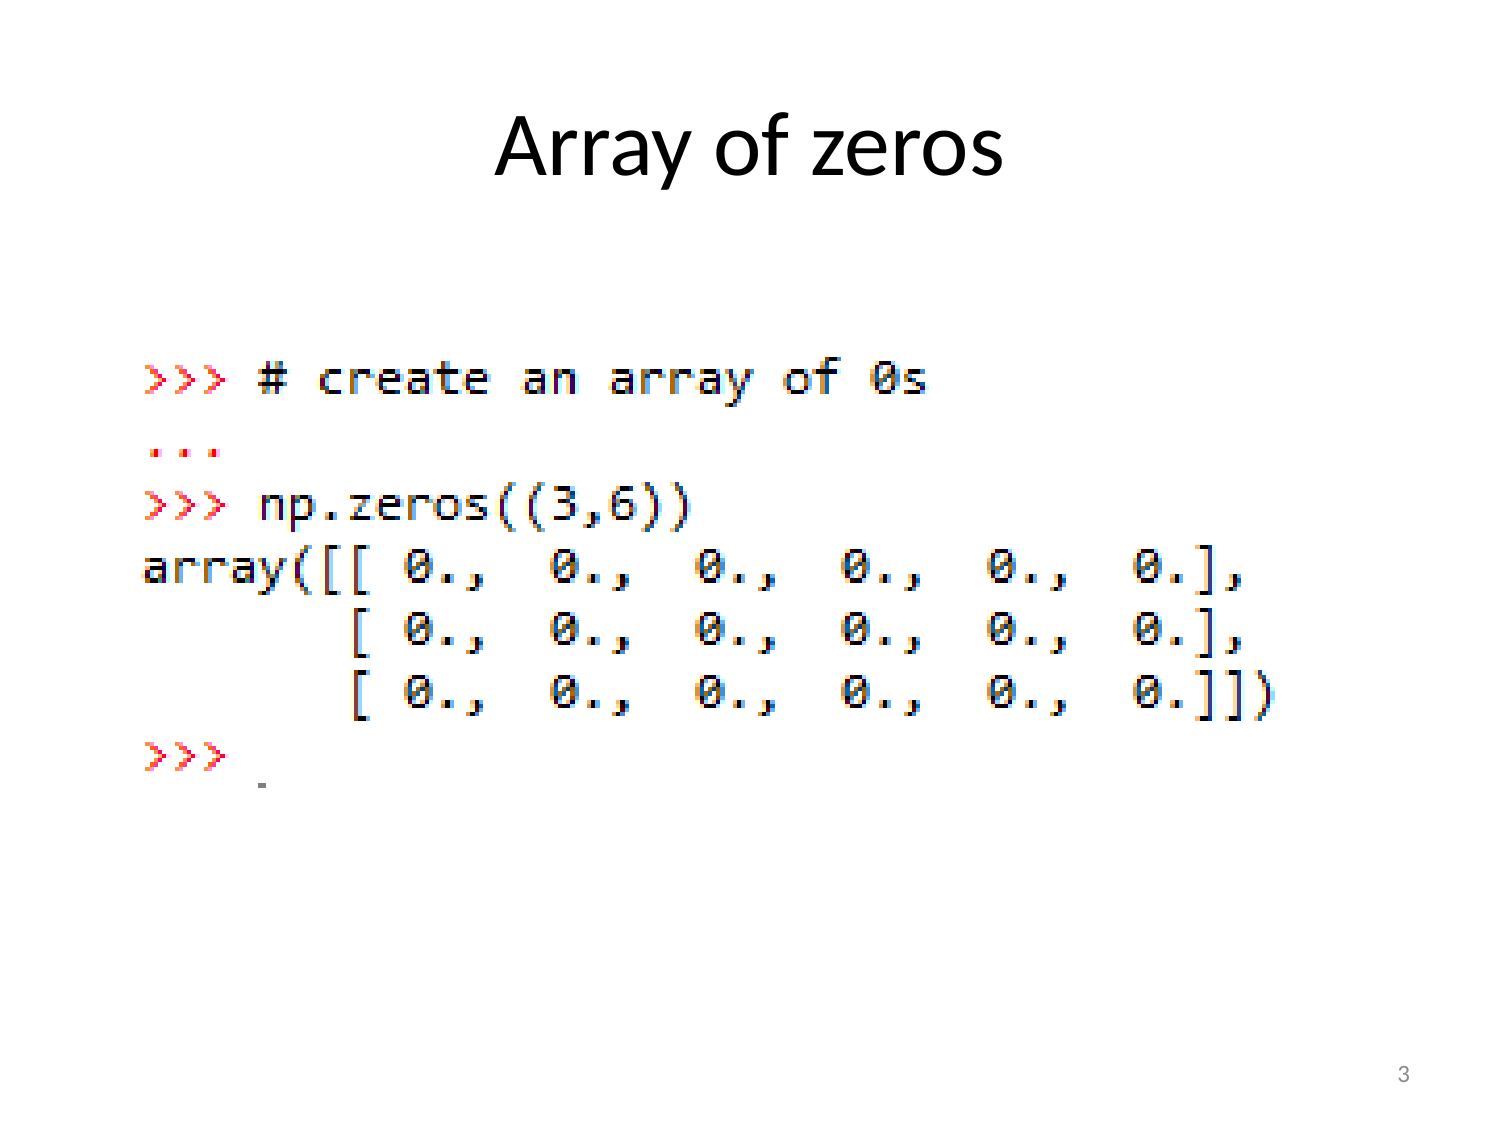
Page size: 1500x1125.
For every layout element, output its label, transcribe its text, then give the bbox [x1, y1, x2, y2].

title Array of zeros [75, 45, 1425, 233]
picture [124, 349, 1347, 788]
slide_number 3 [1074, 1042, 1425, 1103]
